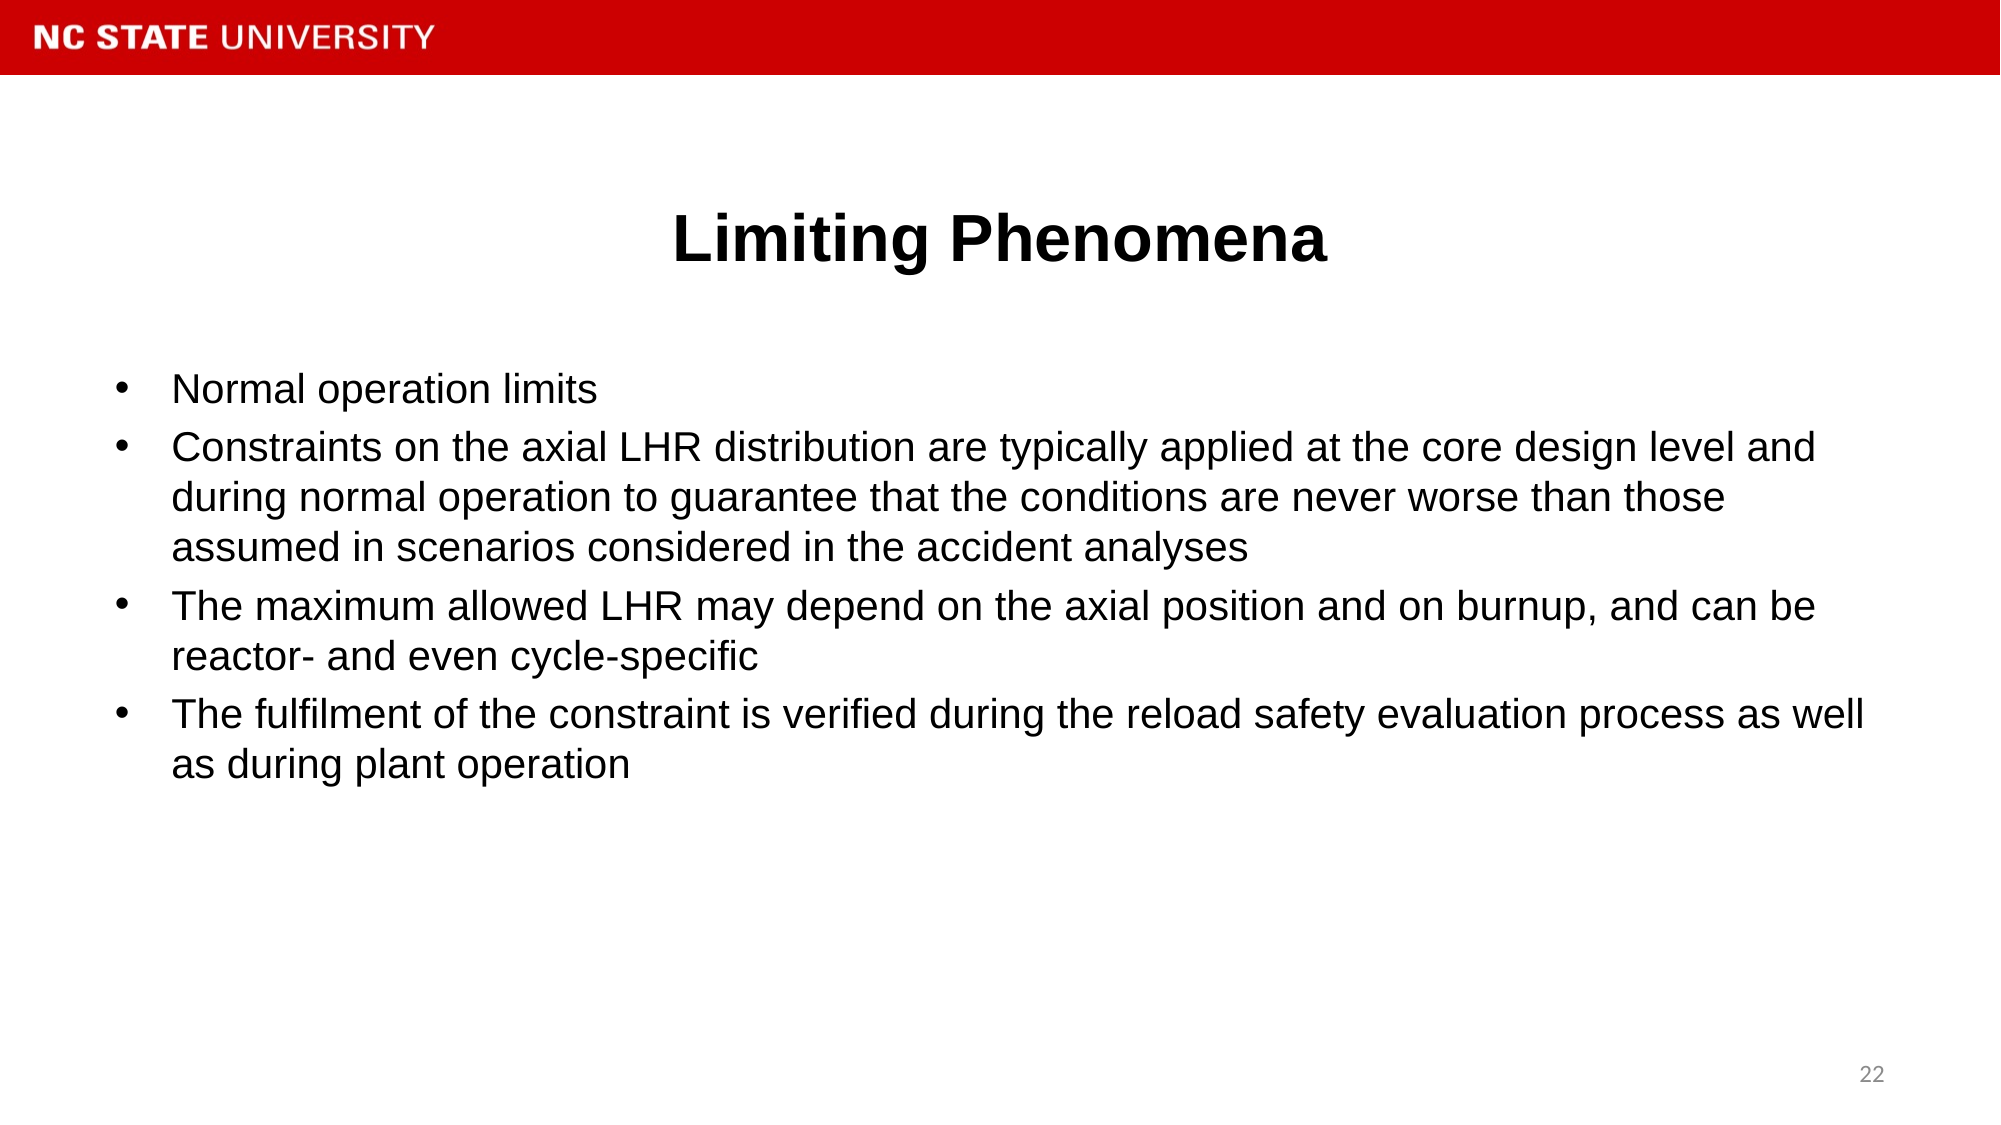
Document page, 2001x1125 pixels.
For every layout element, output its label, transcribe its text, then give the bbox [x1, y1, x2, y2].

picture [0, 0, 2000, 75]
slide_number 22 [1433, 1042, 1900, 1103]
title Limiting Phenomena [99, 147, 1900, 323]
list Normal operation limits Constraints on the axial LHR distribution are typically applied at the core design level and during normal operation to guarantee that the conditions are never worse than those assumed in scenarios considered in the accident analyses The maximum allowed LHR may depend on the axial position and on burnup, and can be reactor- and even cycle-specific The fulfilment of the constraint is verified during the reload safety evaluation process as well as during plant operation [99, 354, 1900, 1005]
